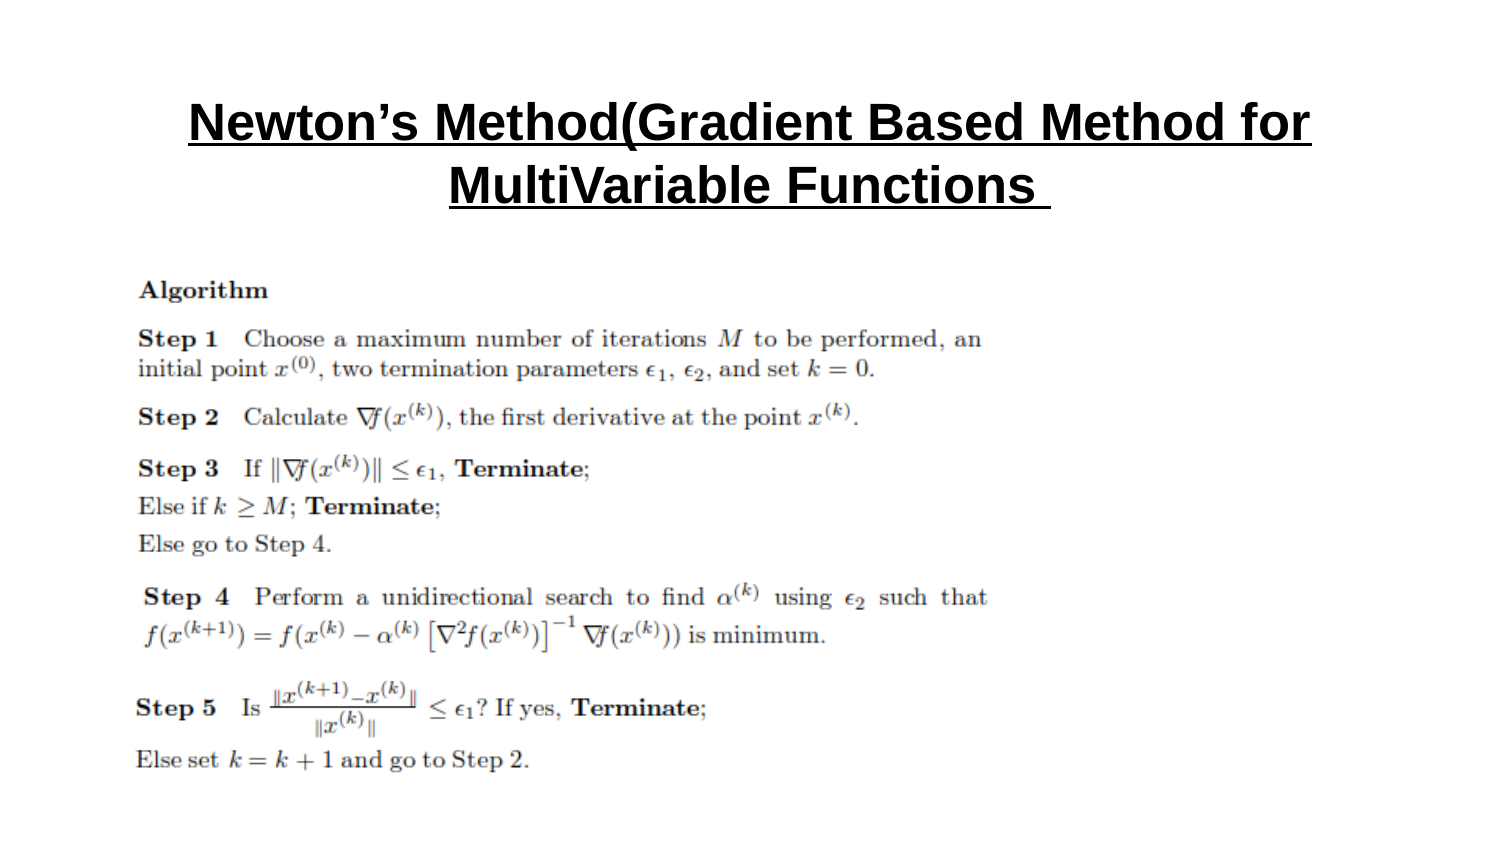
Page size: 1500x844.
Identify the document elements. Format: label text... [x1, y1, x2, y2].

picture [117, 672, 1033, 797]
picture [121, 266, 1050, 563]
title Newton’s Method(Gradient Based Method for MultiVariable Functions [51, 72, 1449, 230]
picture [116, 575, 1044, 659]
